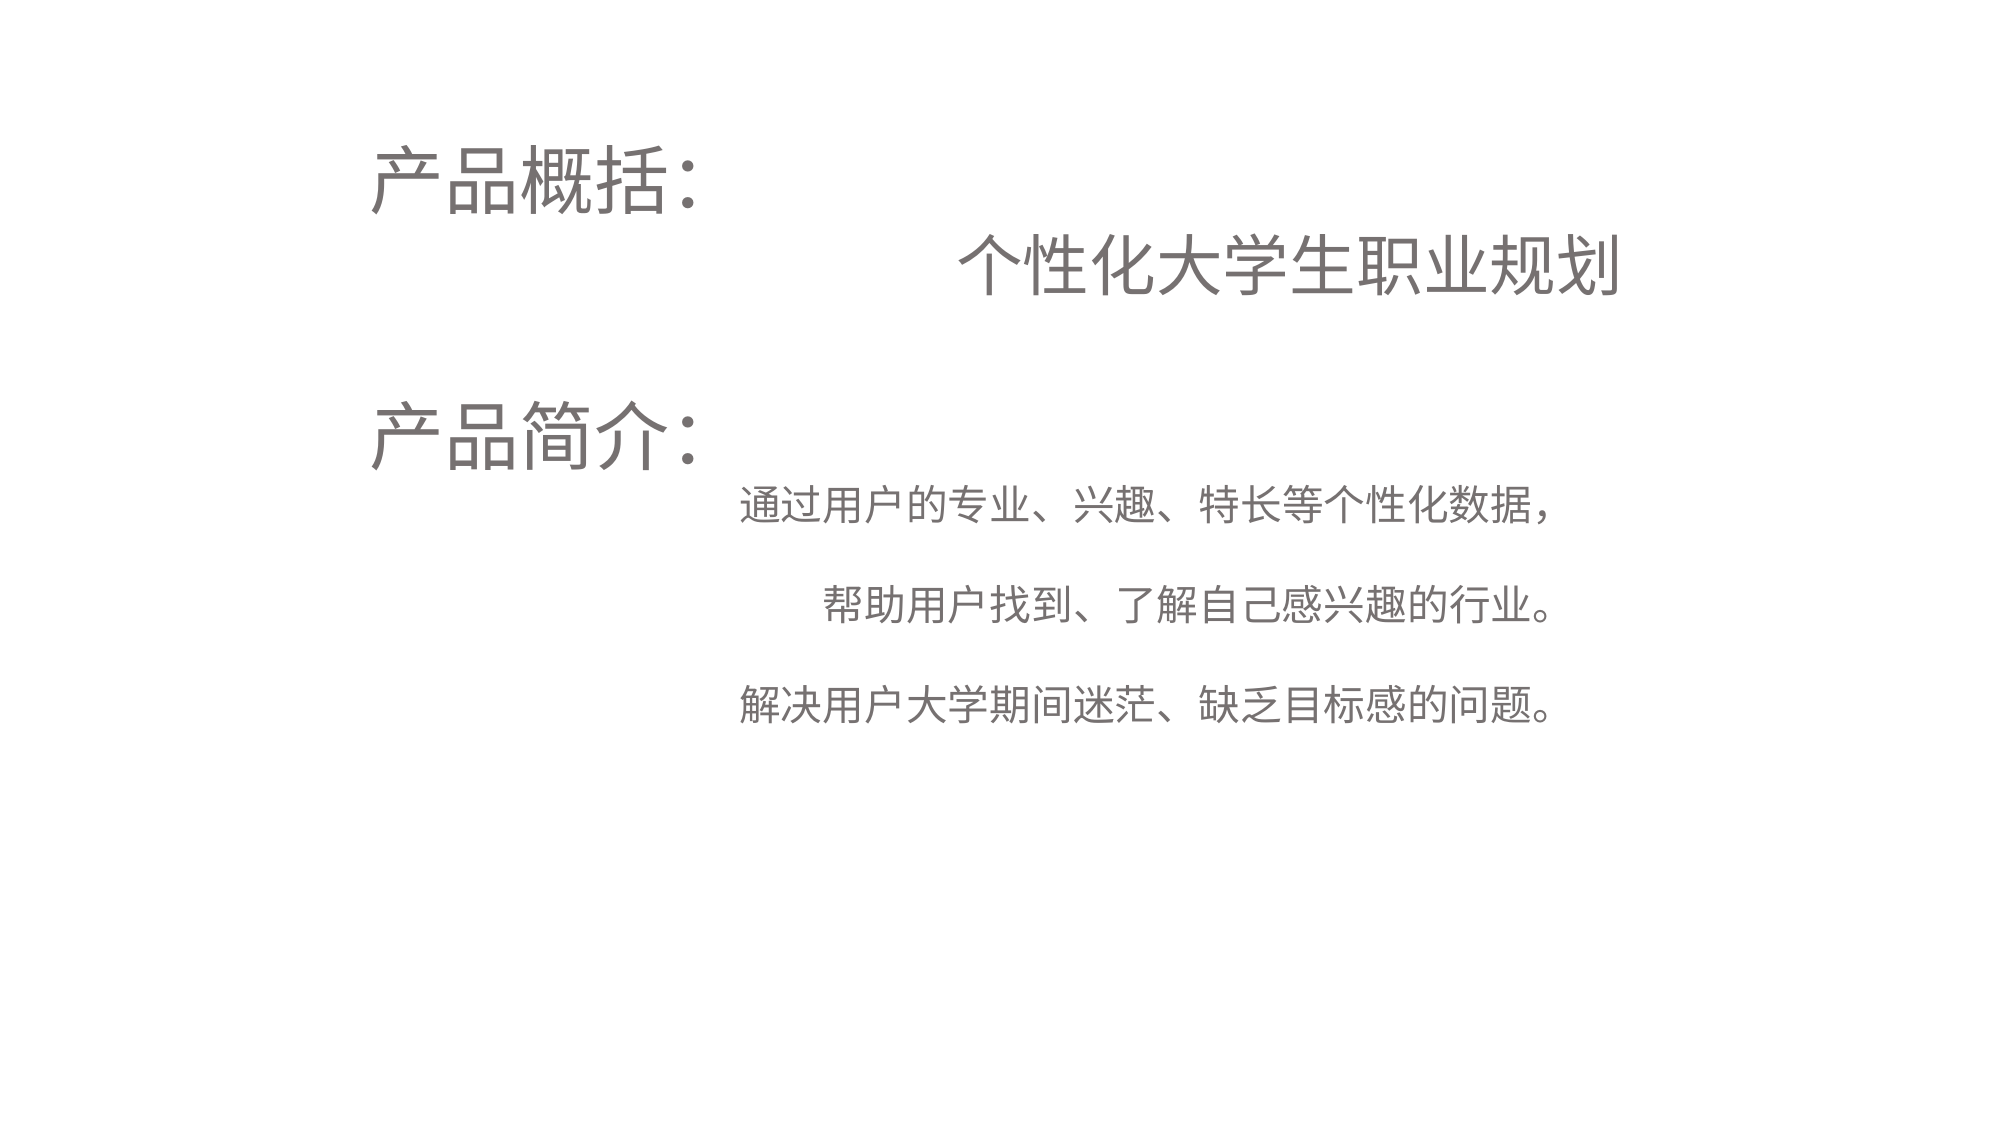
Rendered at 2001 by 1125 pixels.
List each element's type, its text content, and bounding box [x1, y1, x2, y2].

text_box 产品简介： 通过用户的专业、兴趣、特长等个性化数据， 帮助用户找到、了解自己感兴趣的行业。 解决用户大学期间迷茫、缺乏目标感的问题。 [355, 381, 1589, 787]
text_box 产品概括： 个性化大学生职业规划 [355, 126, 1639, 312]
